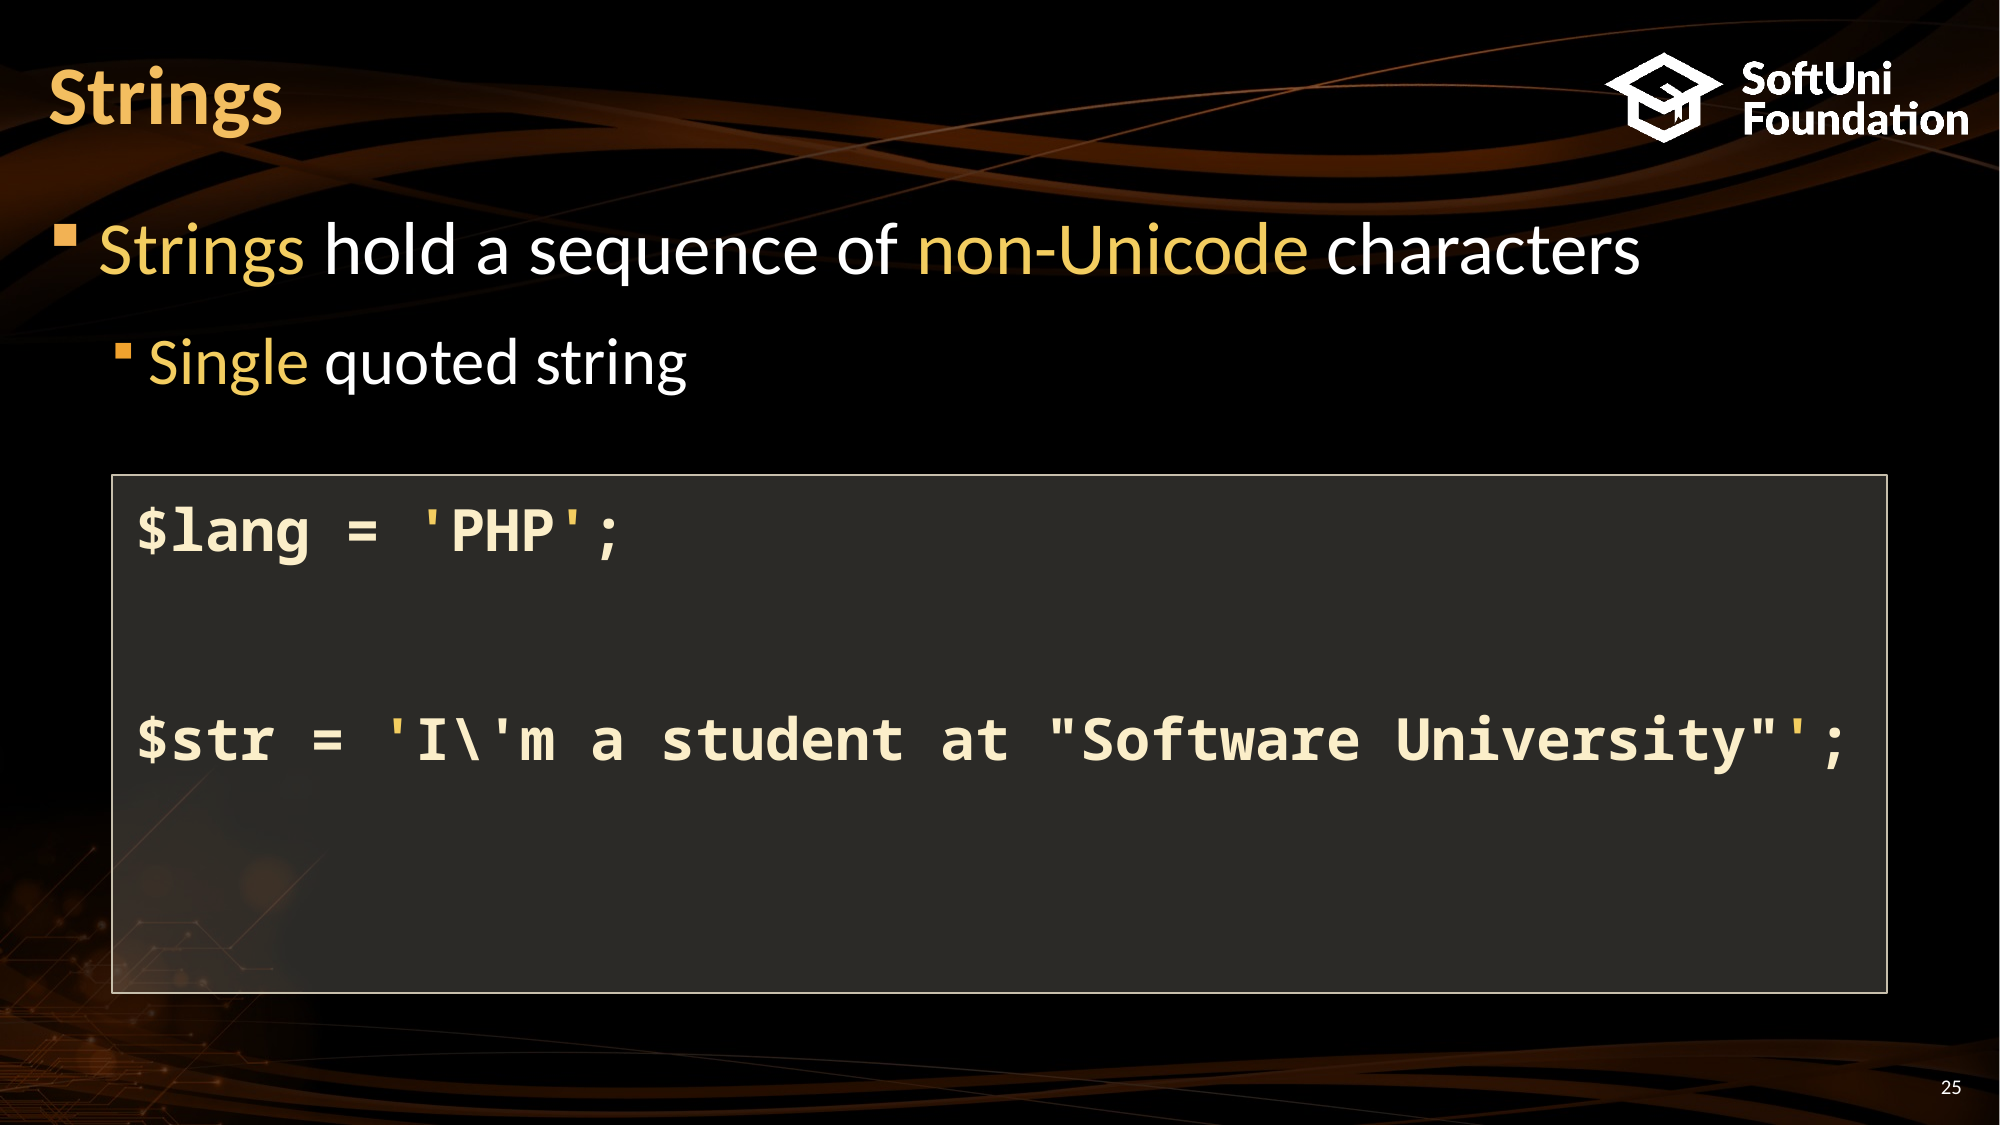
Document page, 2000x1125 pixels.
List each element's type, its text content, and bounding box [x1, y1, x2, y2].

title Strings [30, 6, 1602, 189]
list Strings hold a sequence of non-Unicode characters Single quoted string [31, 188, 1968, 1103]
text_box $lang = 'PHP'; echo 'I love $lang\n'; // I love $lang\n $str = 'I\'m a student at "Software University"'; echo $str; // I'm a student at "Software University" [112, 474, 1888, 993]
picture [0, 0, 2000, 1125]
